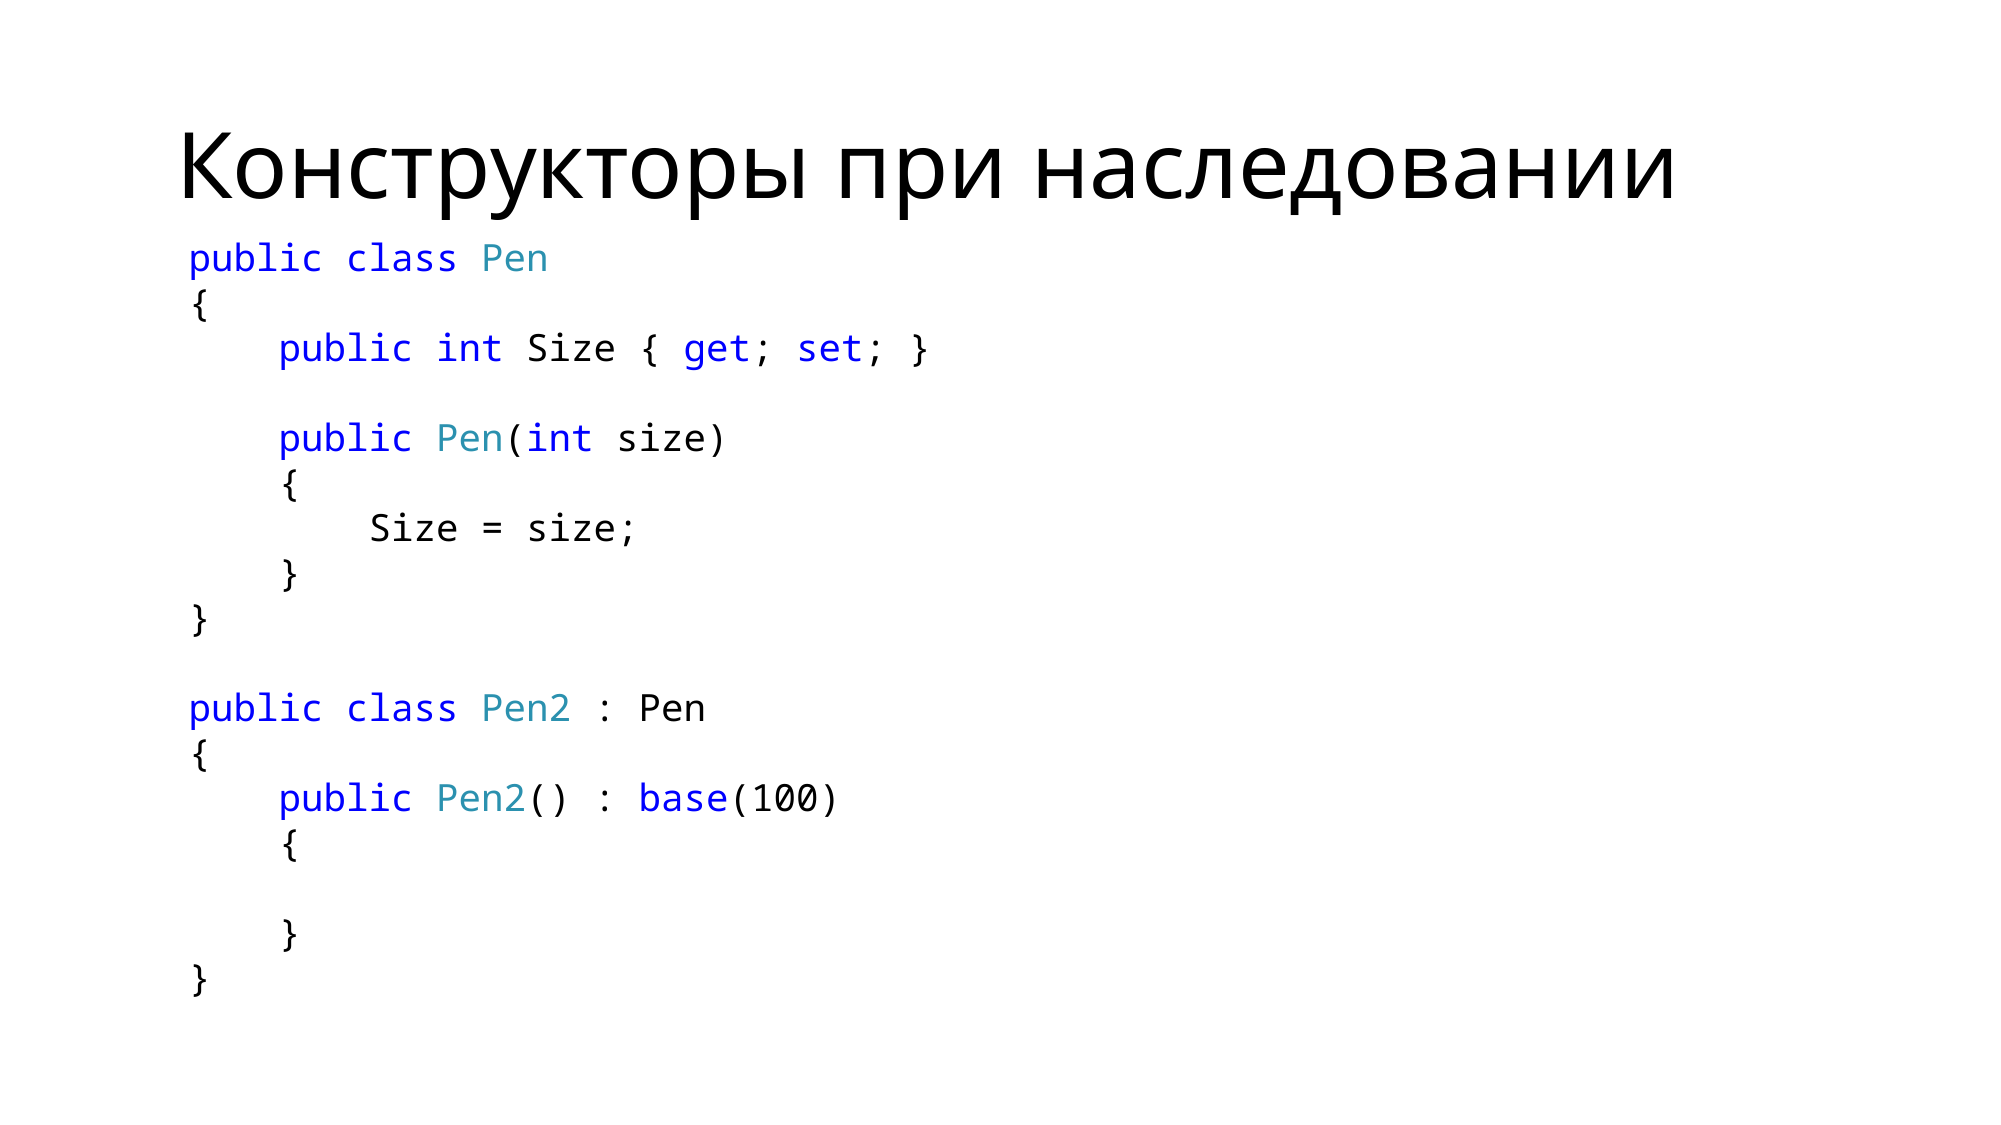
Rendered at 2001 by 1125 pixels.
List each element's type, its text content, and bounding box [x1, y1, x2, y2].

text_box public class Pen { public int Size { get; set; } public Pen(int size) { Size = size; } } public class Pen2 : Pen { public Pen2() : base(100) { } } [173, 226, 1174, 1007]
title Конструкторы при наследовании [137, 59, 1863, 278]
